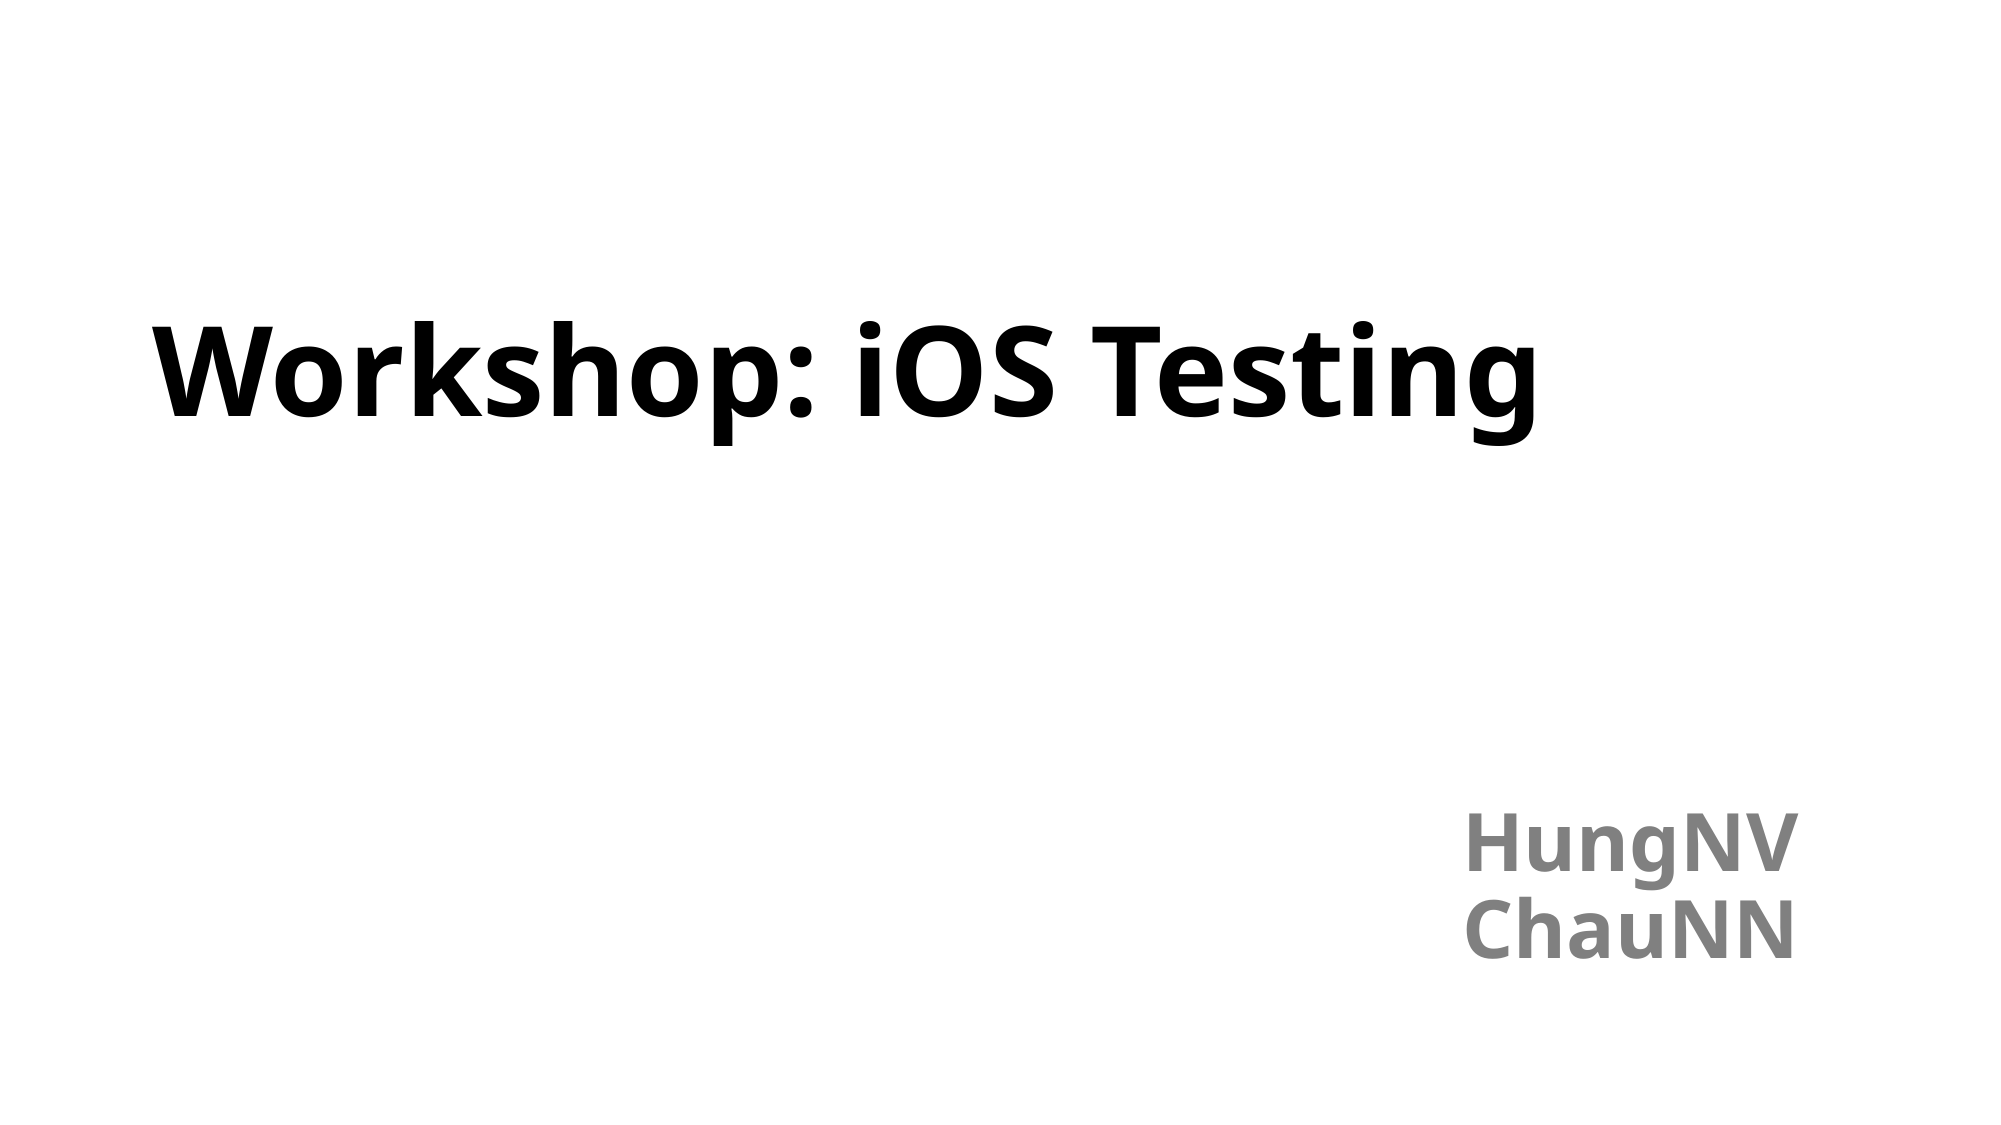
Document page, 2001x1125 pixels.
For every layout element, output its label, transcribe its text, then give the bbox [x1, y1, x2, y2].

title Workshop: iOS Testing [137, 116, 1863, 635]
text_box HungNV ChauNN [1447, 794, 1888, 984]
